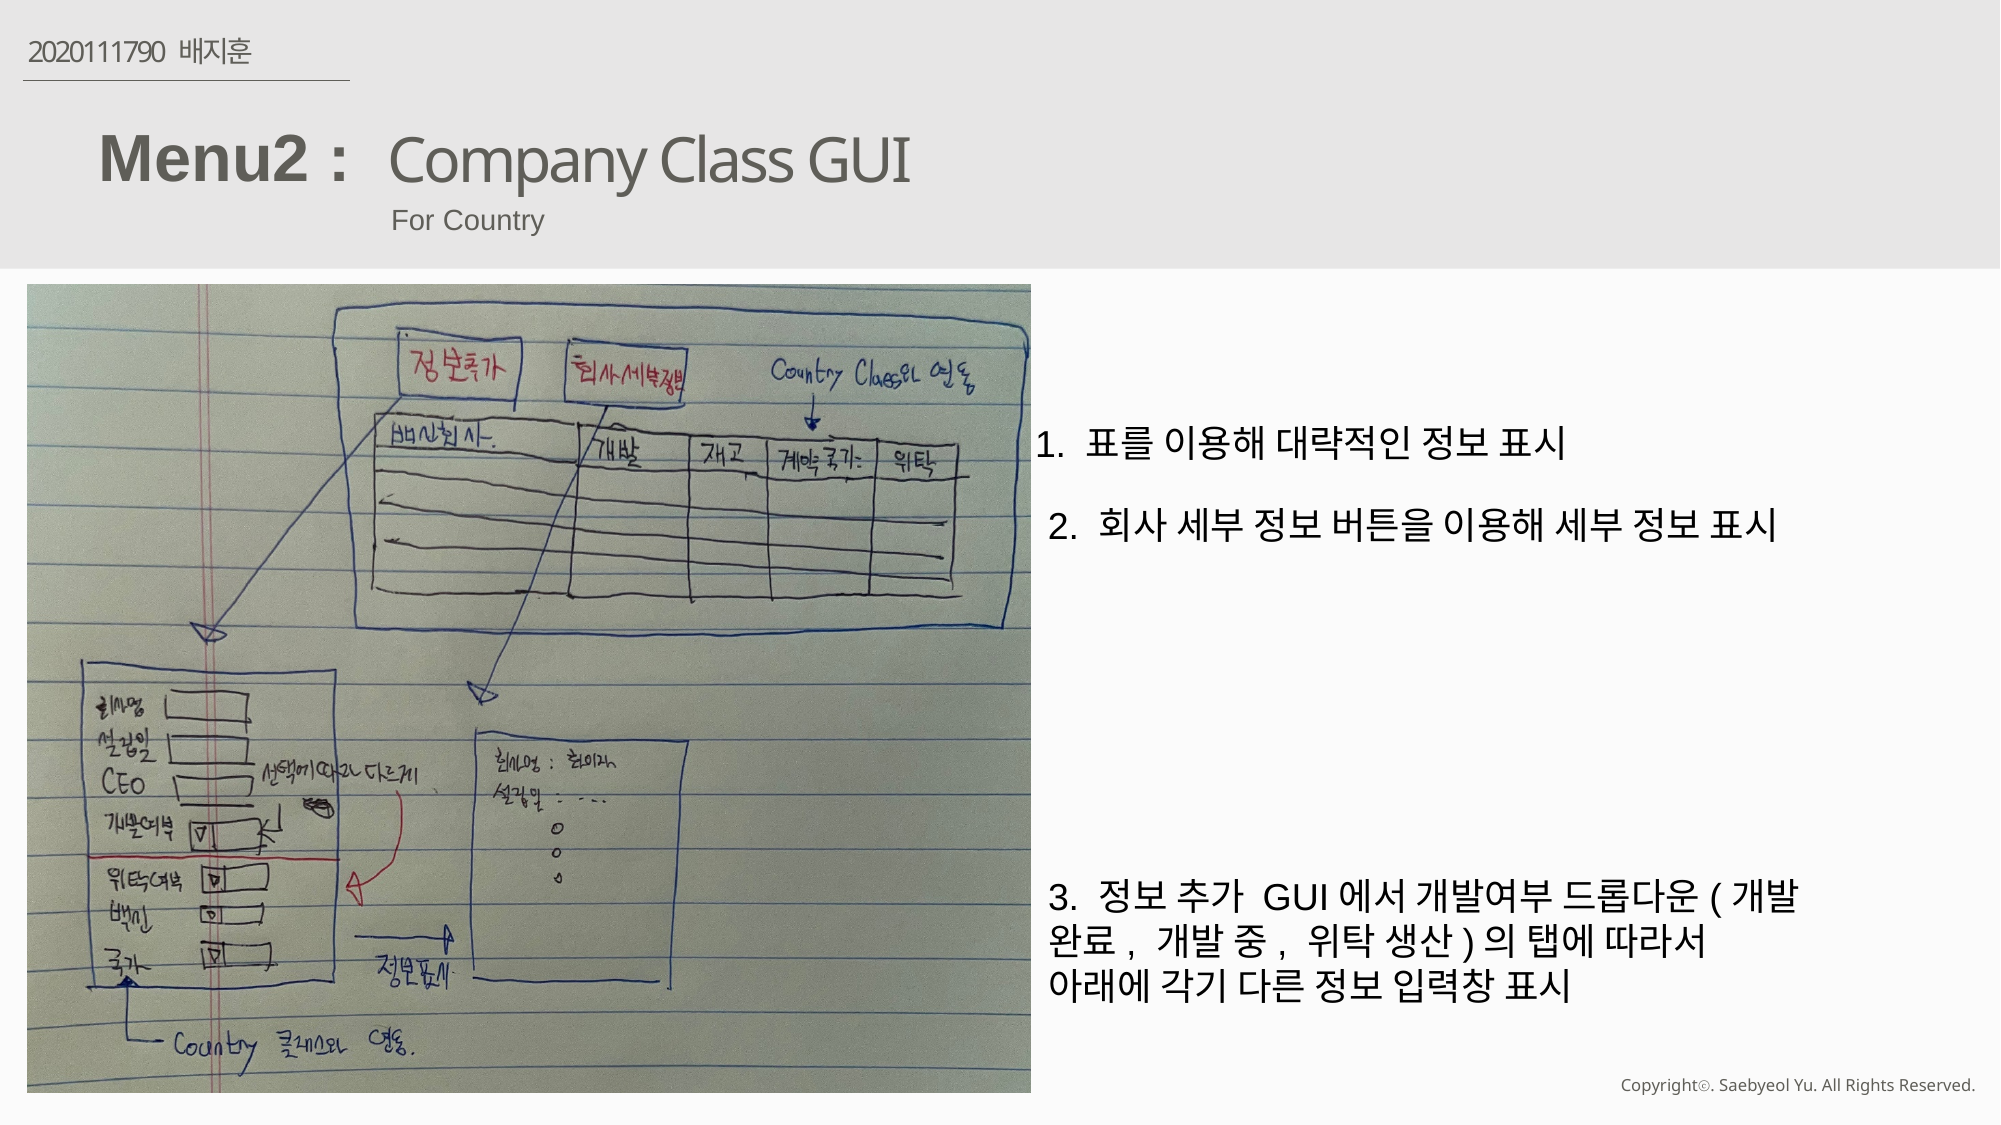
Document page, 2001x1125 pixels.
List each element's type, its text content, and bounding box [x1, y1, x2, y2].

picture [26, 284, 1032, 1093]
text_box Company Class GUI [379, 112, 921, 202]
text_box 1. 표를 이용해 대략적인 정보 표시 [1032, 412, 1576, 473]
text_box Menu2 : [91, 106, 359, 202]
text_box For Country [383, 193, 554, 244]
text_box [0, 0, 2000, 269]
text_box 2. 회사 세부 정보 버튼을 이용해 세부 정보 표시 [1040, 494, 1871, 555]
text_box 2020111790 배지훈 [20, 25, 261, 76]
text_box 3. 정보 추가 GUI에서 개발여부 드롭다운(개발 완료, 개발 중, 위탁 생산)의 탭에 따라서 아래에 각기 다른 정보 입력창 표시 [1040, 865, 1819, 1016]
